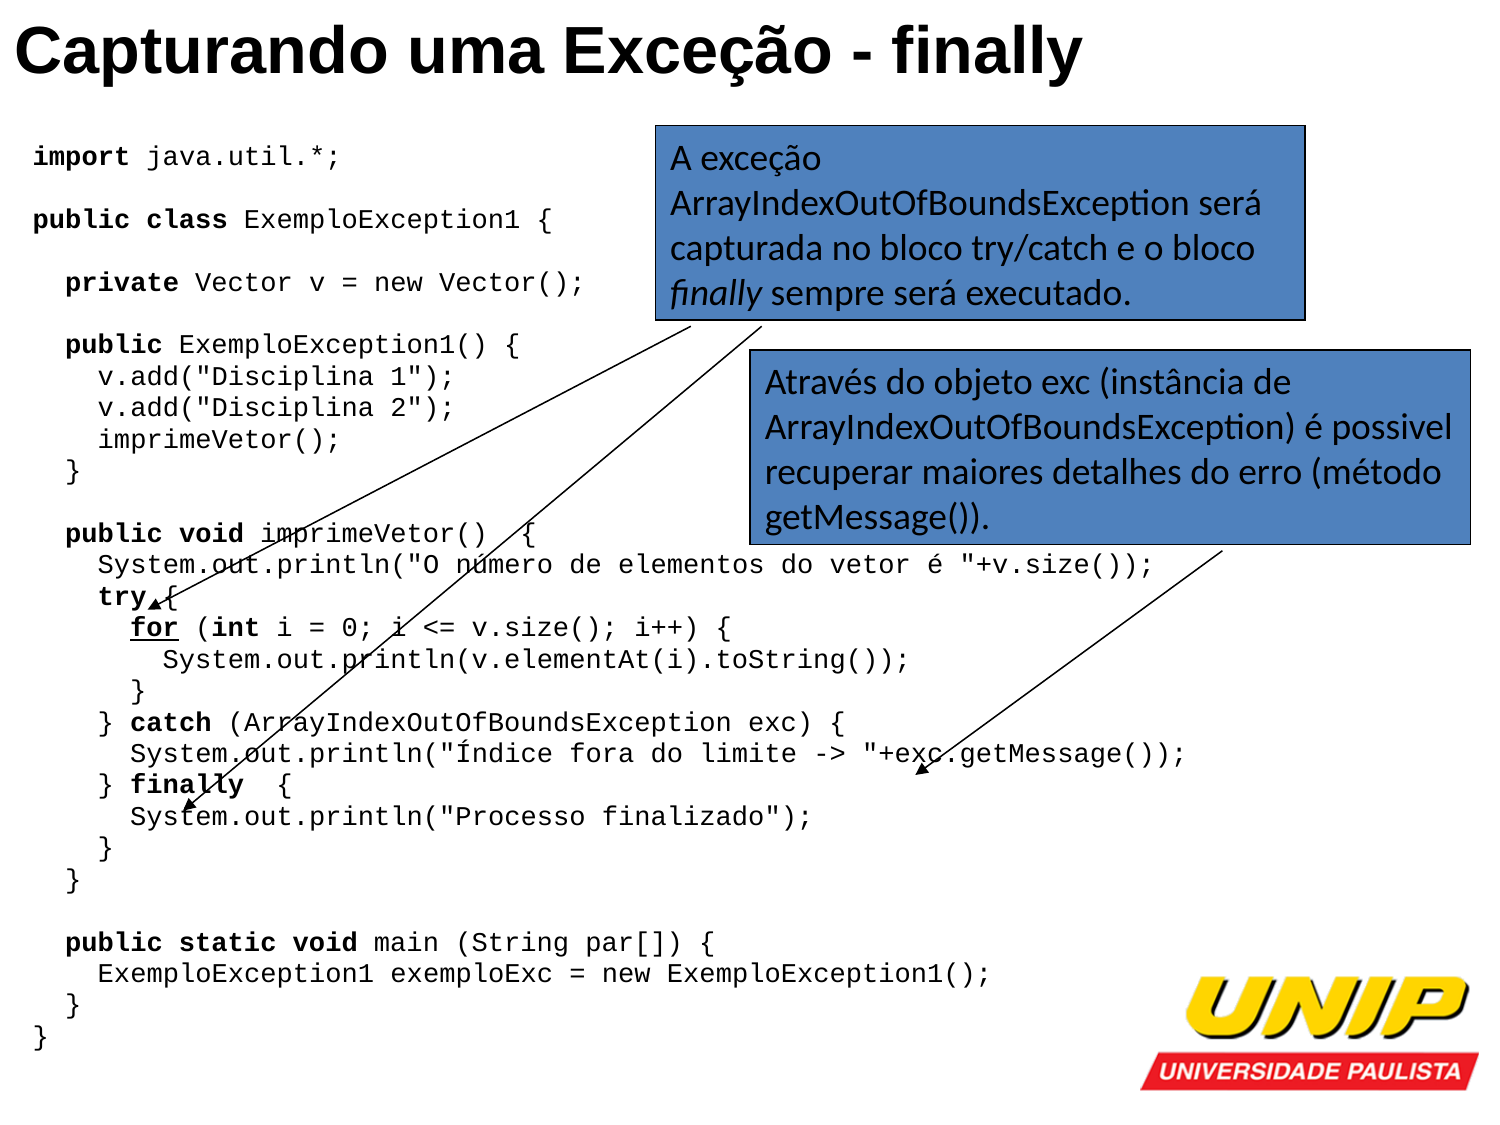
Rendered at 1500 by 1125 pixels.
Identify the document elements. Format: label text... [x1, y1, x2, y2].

text_box [147, 326, 691, 610]
text_box Capturando uma Exceção - finally [0, 0, 1500, 95]
text_box Através do objeto exc (instância de ArrayIndexOutOfBoundsException) é possivel recuperar maiores detalhes do erro (método getMessage()). [749, 349, 1471, 545]
text_box [915, 550, 1223, 775]
text_box [183, 326, 762, 811]
text_box A exceção ArrayIndexOutOfBoundsException será capturada no bloco try/catch e o bloco finally sempre será executado. [655, 125, 1306, 321]
picture [1139, 967, 1480, 1096]
list import java.util.*; public class ExemploException1 { private Vector v = new Vector(); public ExemploException1() { v.add("Disciplina 1"); v.add("Disciplina 2"); imprimeVetor(); } public void imprimeVetor() { System.out.println("O número de elementos do vetor é "+v.size()); try { for (int i = 0; i <= v.size(); i++) { System.out.println(v.elementAt(i).toString()); } } catch (ArrayIndexOutOfBoundsException exc) { System.out.println("Índice fora do limite -> "+exc.getMessage()); } finally { System.out.println("Processo finalizado"); } } public static void main (String par[]) { ExemploException1 exemploExc = new ExemploException1(); } } [17, 137, 1465, 1094]
